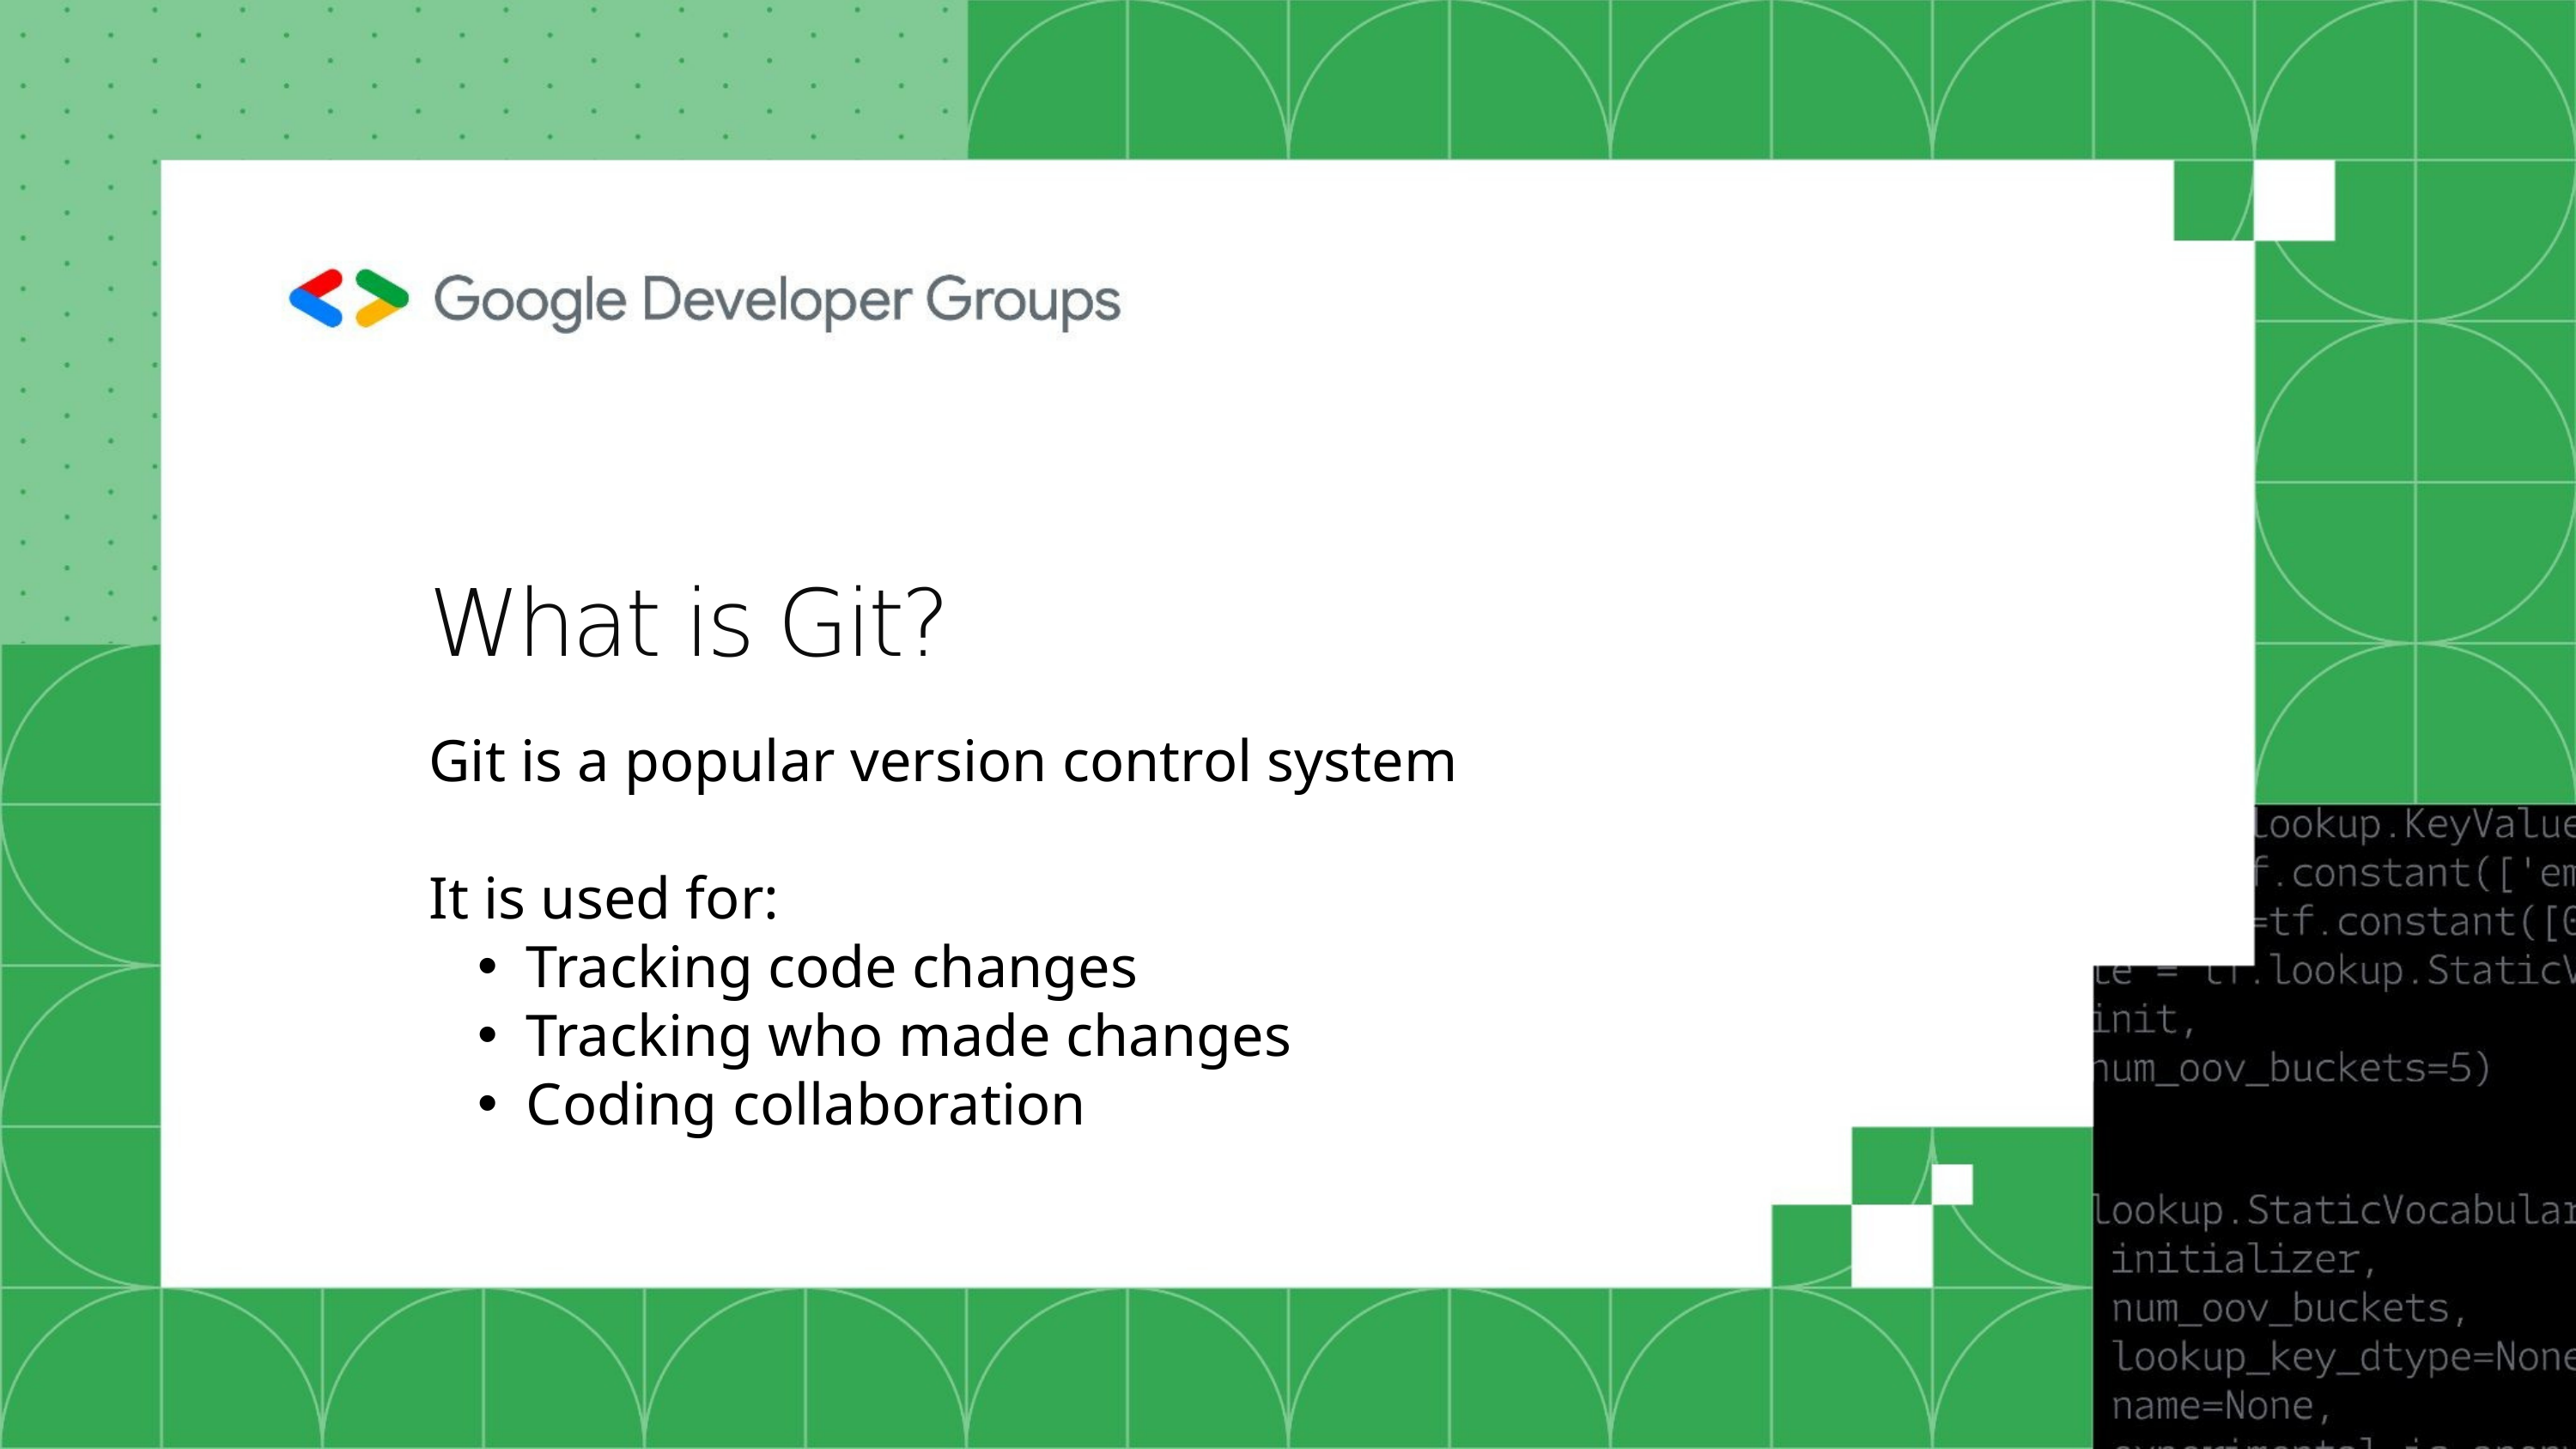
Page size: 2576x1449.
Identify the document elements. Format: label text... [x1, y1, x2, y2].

text_box [0, 0, 2576, 1449]
text_box Git is a popular version control system It is used for: Tracking code changes Tracking who made changes Coding collaboration [428, 724, 1534, 1205]
text_box What is Git? [428, 563, 1946, 676]
